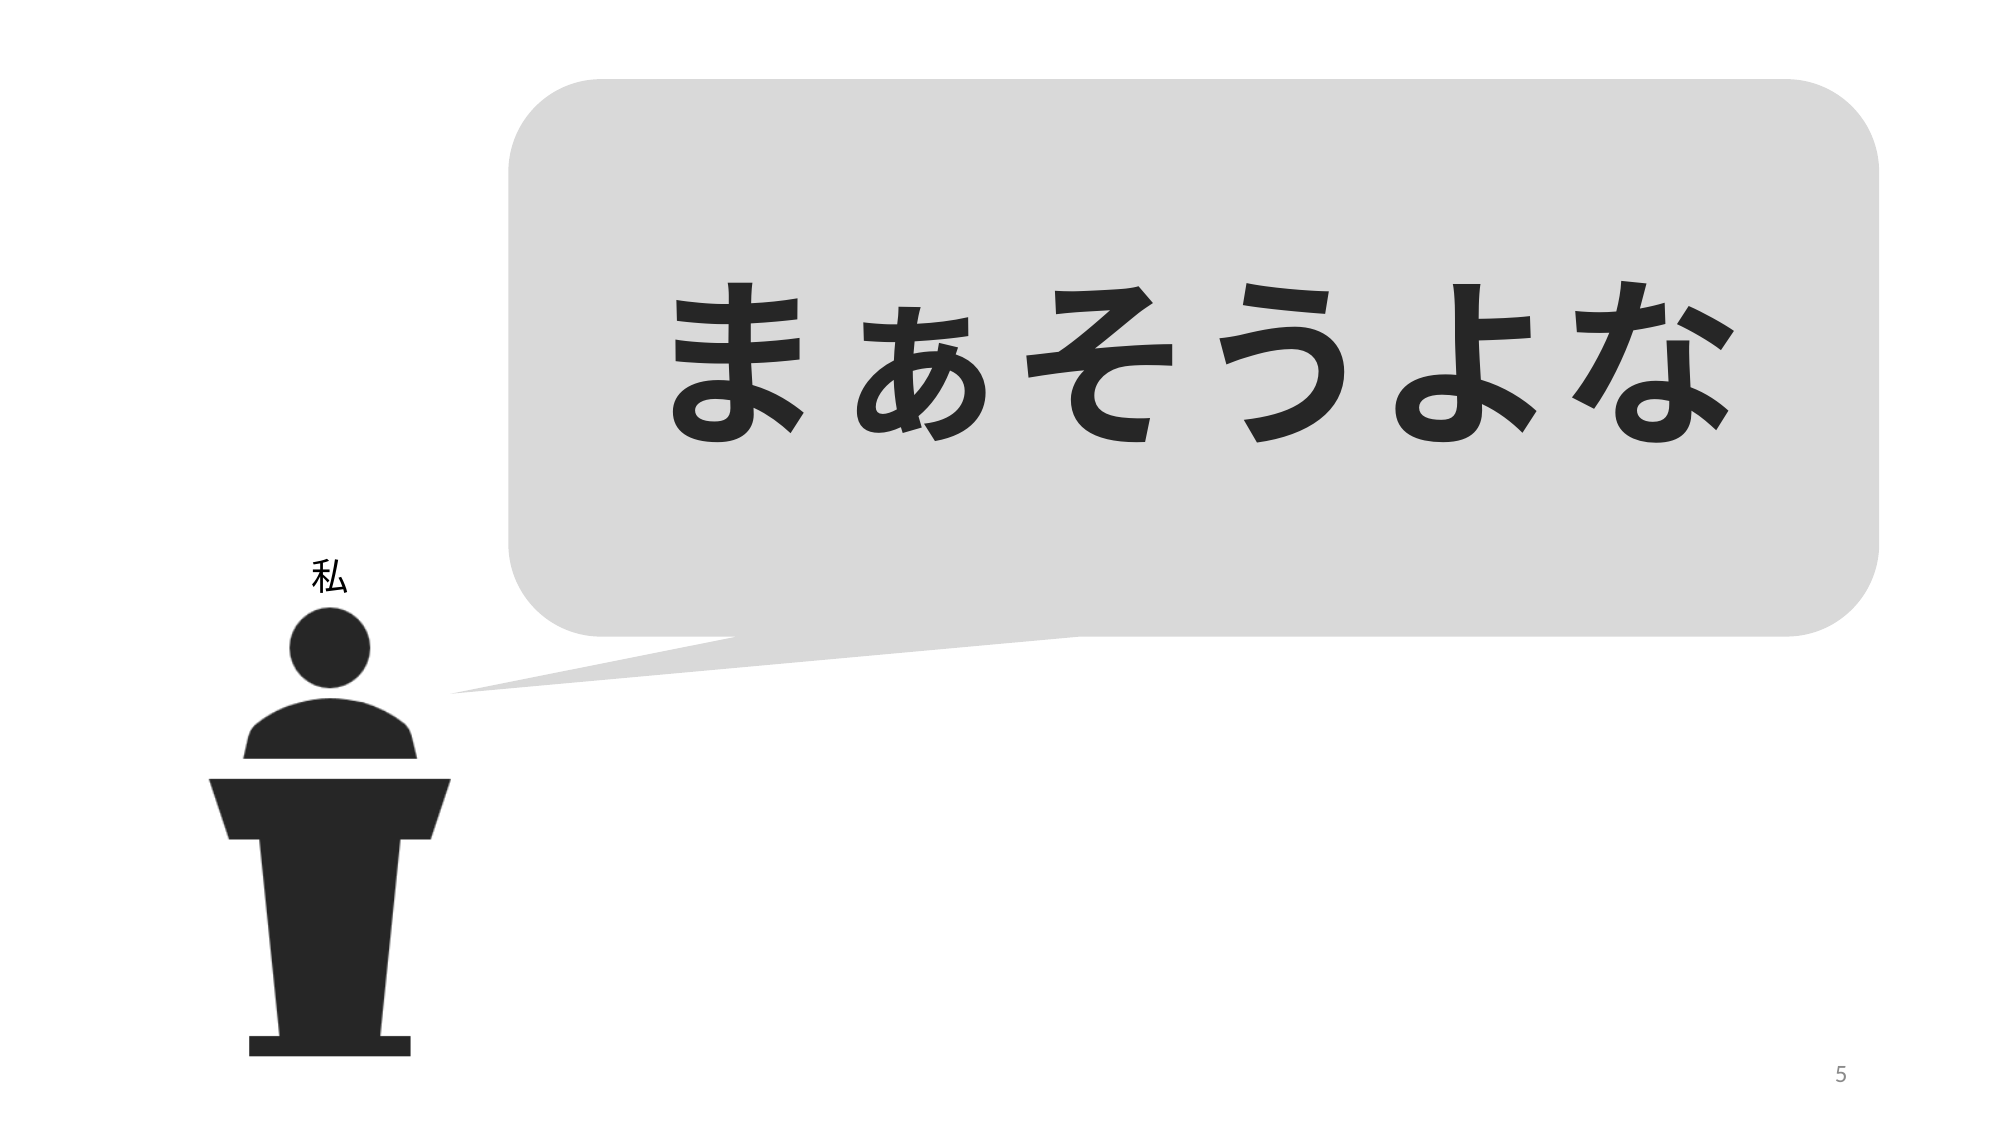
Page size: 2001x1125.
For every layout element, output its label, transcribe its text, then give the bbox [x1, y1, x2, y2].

text_box 私 [208, 545, 452, 590]
slide_number 5 [1412, 1042, 1863, 1103]
text_box まぁそうよな [507, 78, 1881, 684]
picture [88, 590, 572, 1074]
